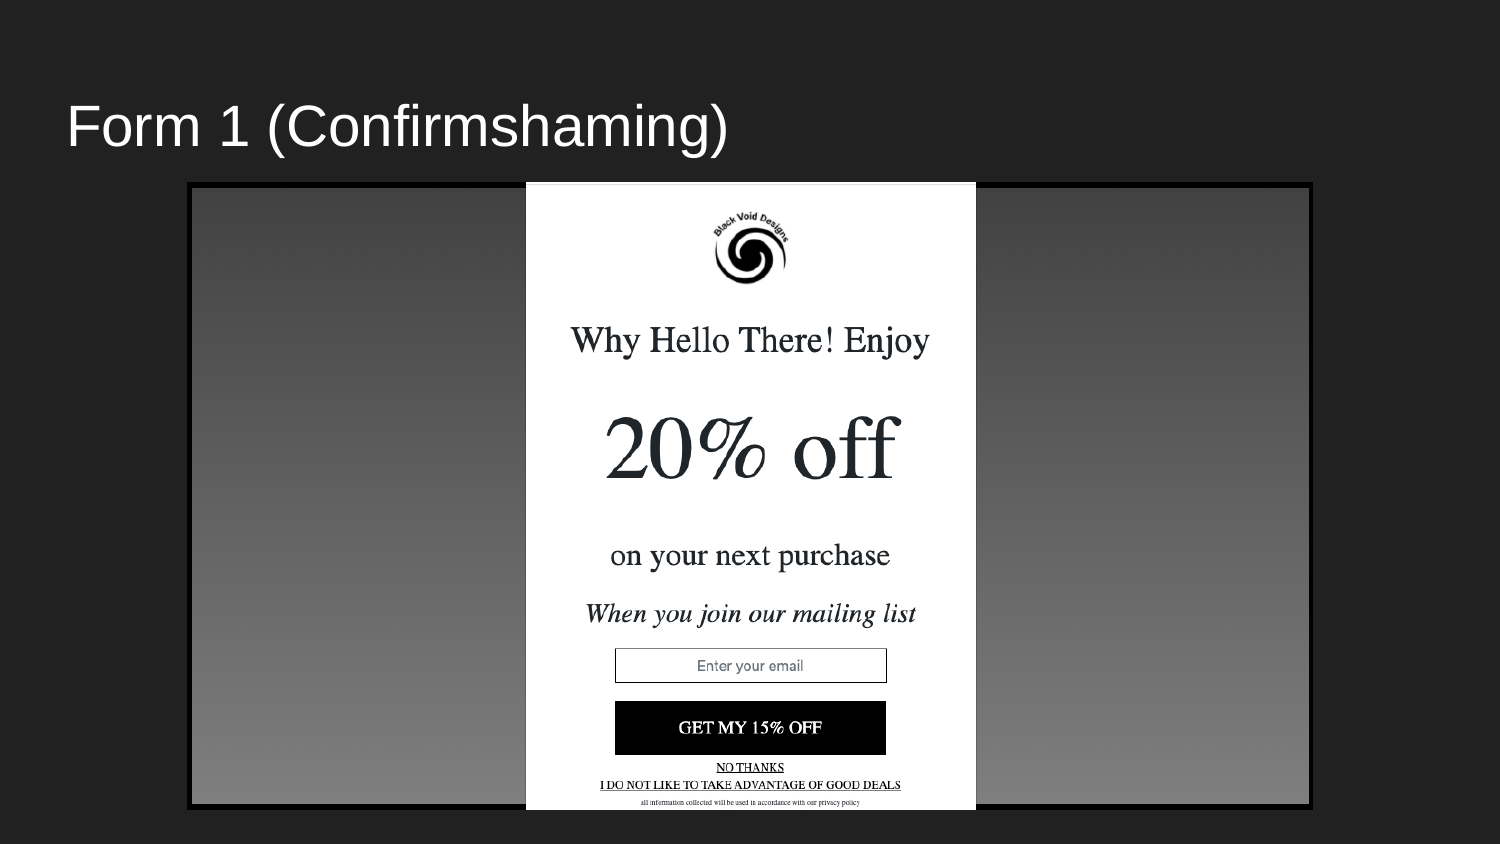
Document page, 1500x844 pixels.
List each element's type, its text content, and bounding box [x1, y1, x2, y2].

picture [187, 182, 1313, 810]
title Form 1 (Confirmshaming) [51, 72, 1449, 167]
